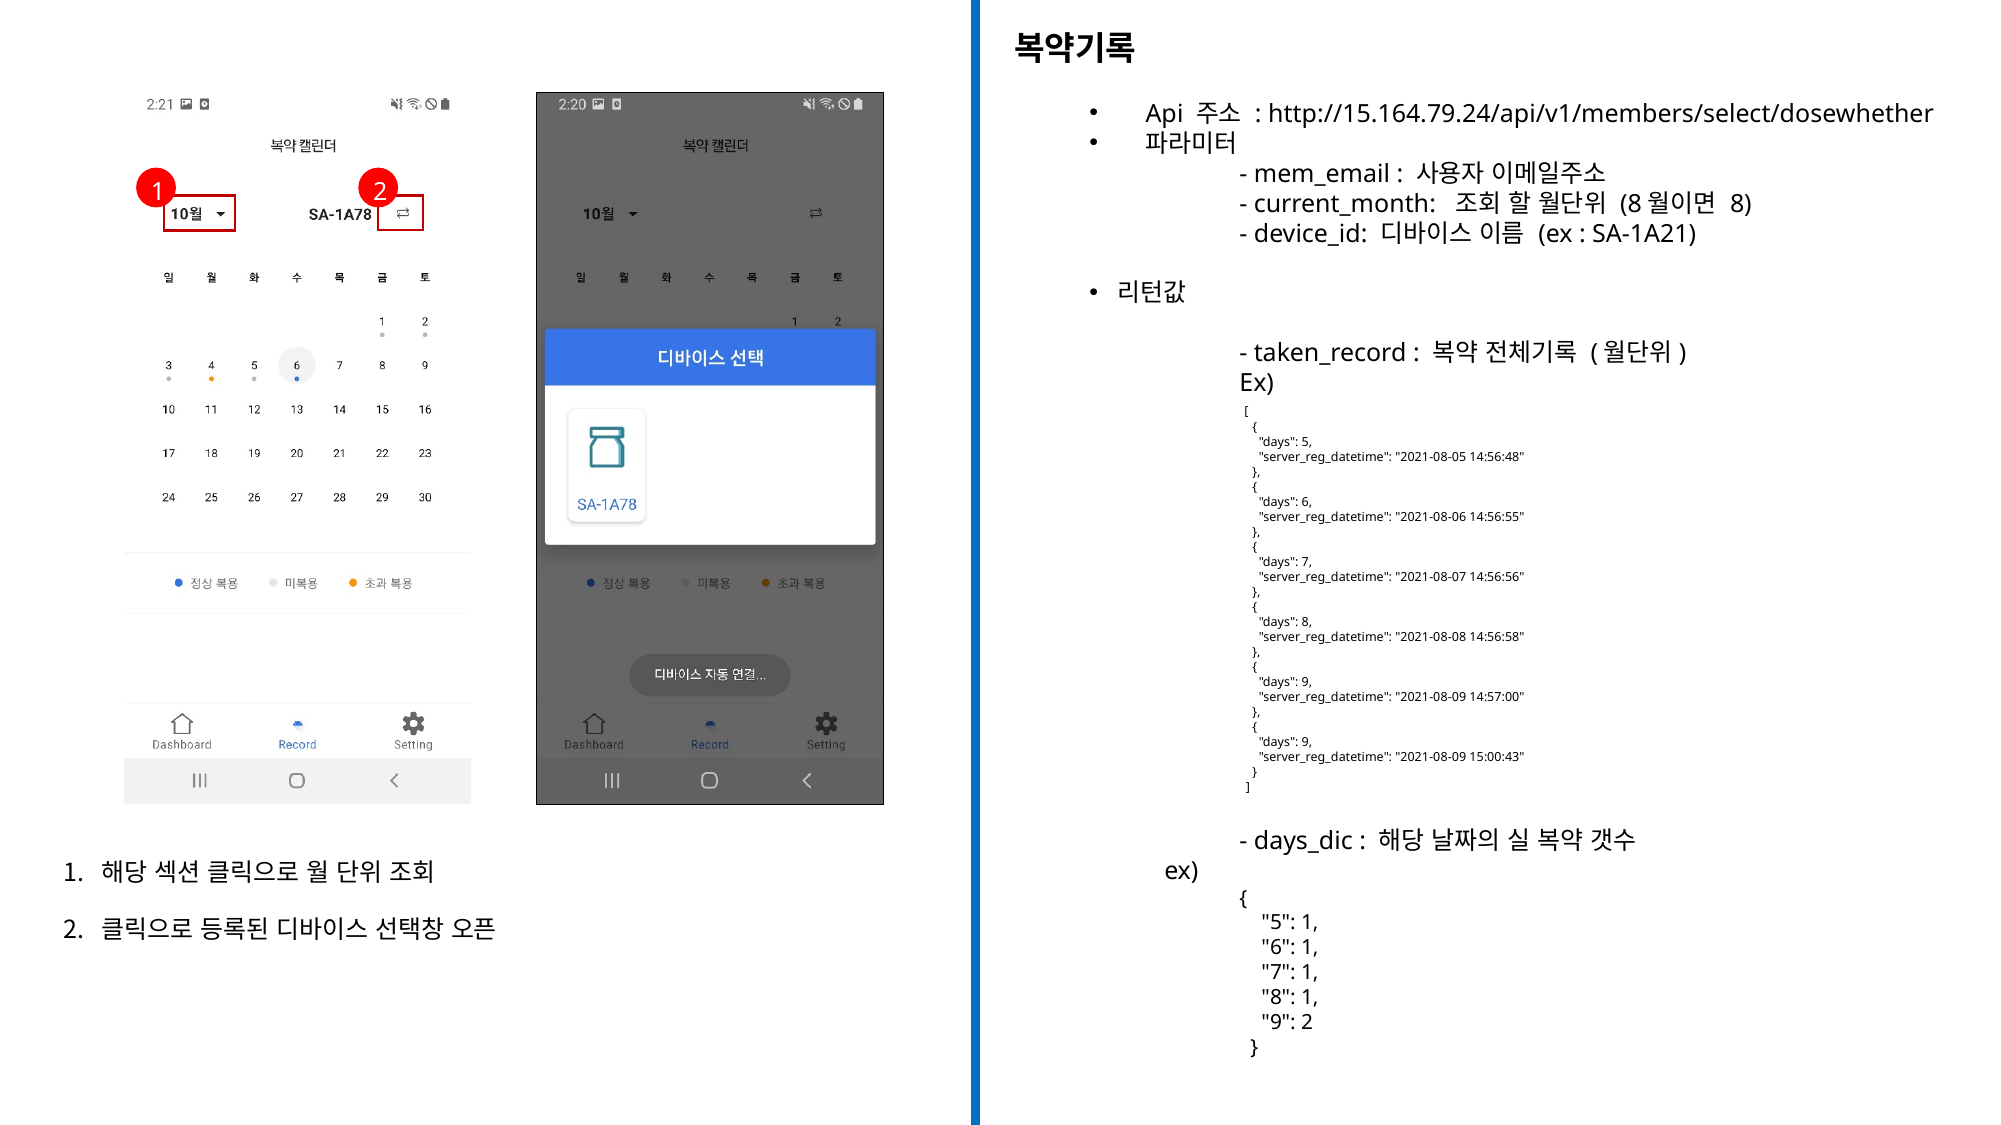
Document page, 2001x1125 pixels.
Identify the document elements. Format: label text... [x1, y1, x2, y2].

text_box 복약기록 Api 주소 : http://15.164.79.24/api/v1/members/select/dosewhether 파라미터 - mem_email : 사용자 이메일주소 - current_month: 조회 할 월단위 (8월이면 8) - device_id: 디바이스 이름 (ex : SA-1A21) 리턴값 - taken_record : 복약 전체기록 (월단위) Ex) [ { "days": 5, "server_reg_datetime": "2021-08-05 14:56:48" }, { "days": 6, "server_reg_datetime": "2021-08-06 14:56:55" }, { "days": 7, "server_reg_datetime": "2021-08-07 14:56:56" }, { "days": 8, "server_reg_datetime": "2021-08-08 14:56:58" }, { "days": 9, "server_reg_datetime": "2021-08-09 14:57:00" }, { "days": 9, "server_reg_datetime": "2021-08-09 15:00:43" } ] - days_dic : 해당 날짜의 실 복약 갯수 ex) { "5": 1, "6": 1, "7": 1, "8": 1, "9": 2 } [999, 20, 1988, 1067]
text_box 해당 섹션 클릭으로 월 단위 조회 클릭으로 등록된 디바이스 선택창 오픈 [49, 848, 952, 981]
picture [124, 92, 471, 804]
picture [536, 92, 884, 804]
